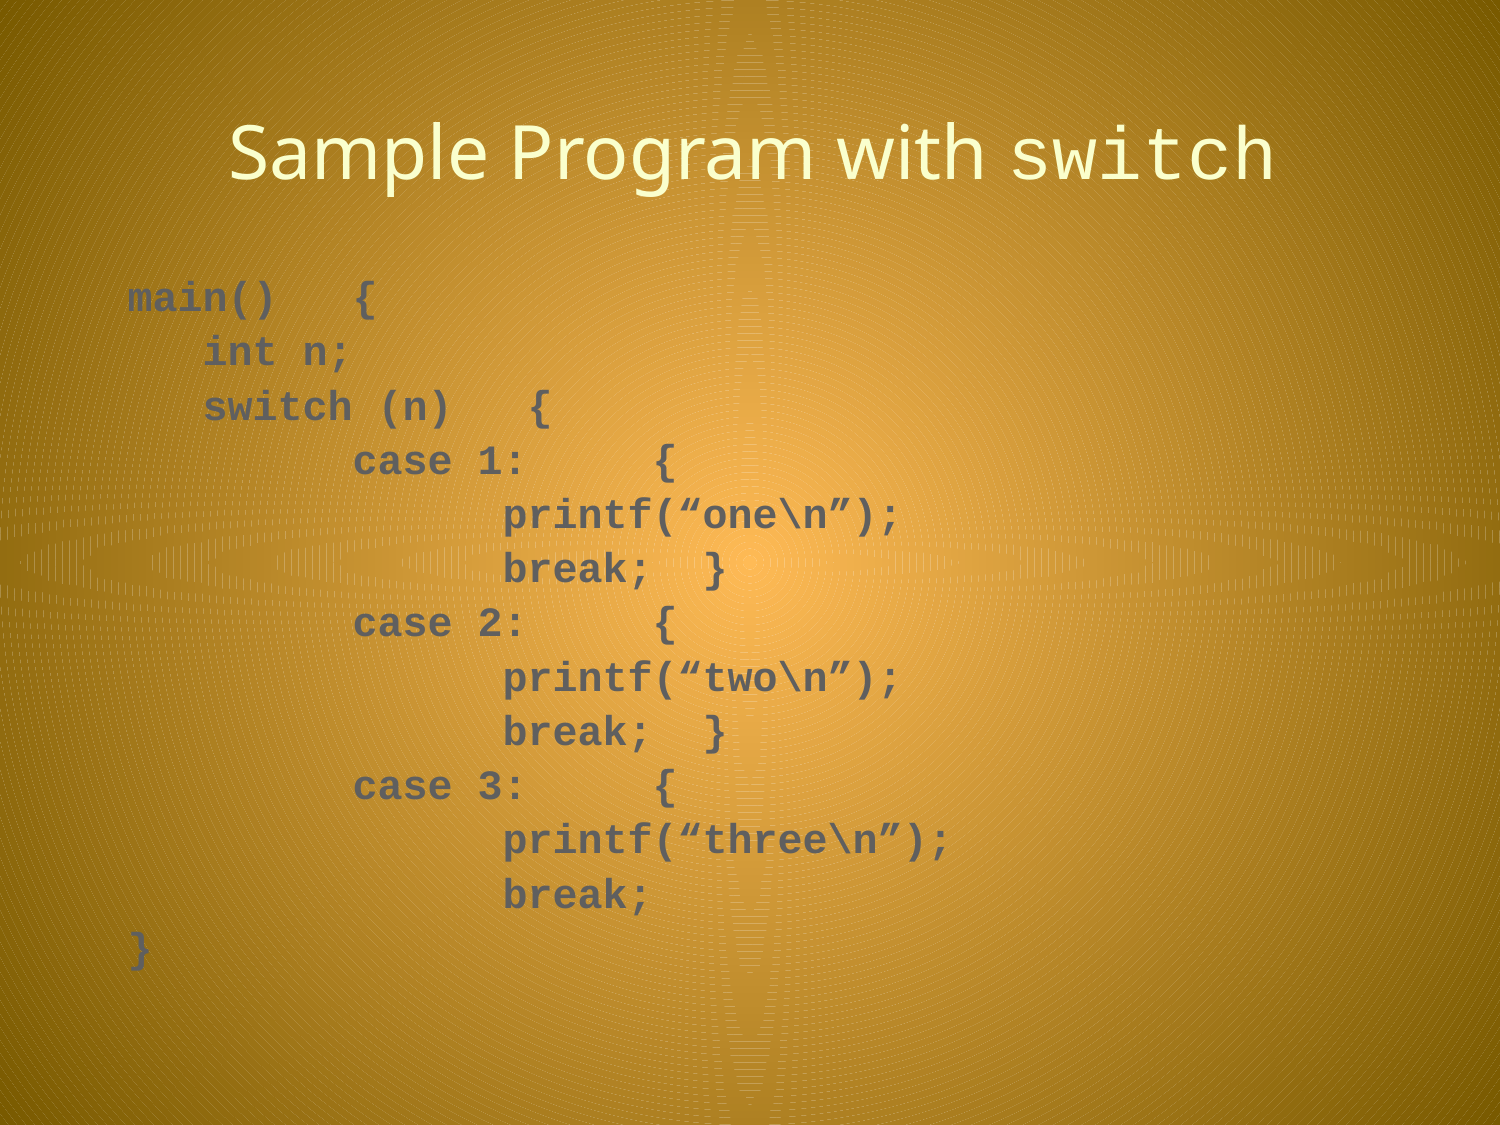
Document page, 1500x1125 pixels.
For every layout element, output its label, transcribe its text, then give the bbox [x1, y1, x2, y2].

title Sample Program with switch [79, 51, 1428, 249]
list main() { int n; switch (n) { case 1: { printf(“one\n”); break; } case 2: { printf(“two\n”); break; } case 3: { printf(“three\n”); break; } [112, 262, 1388, 1038]
